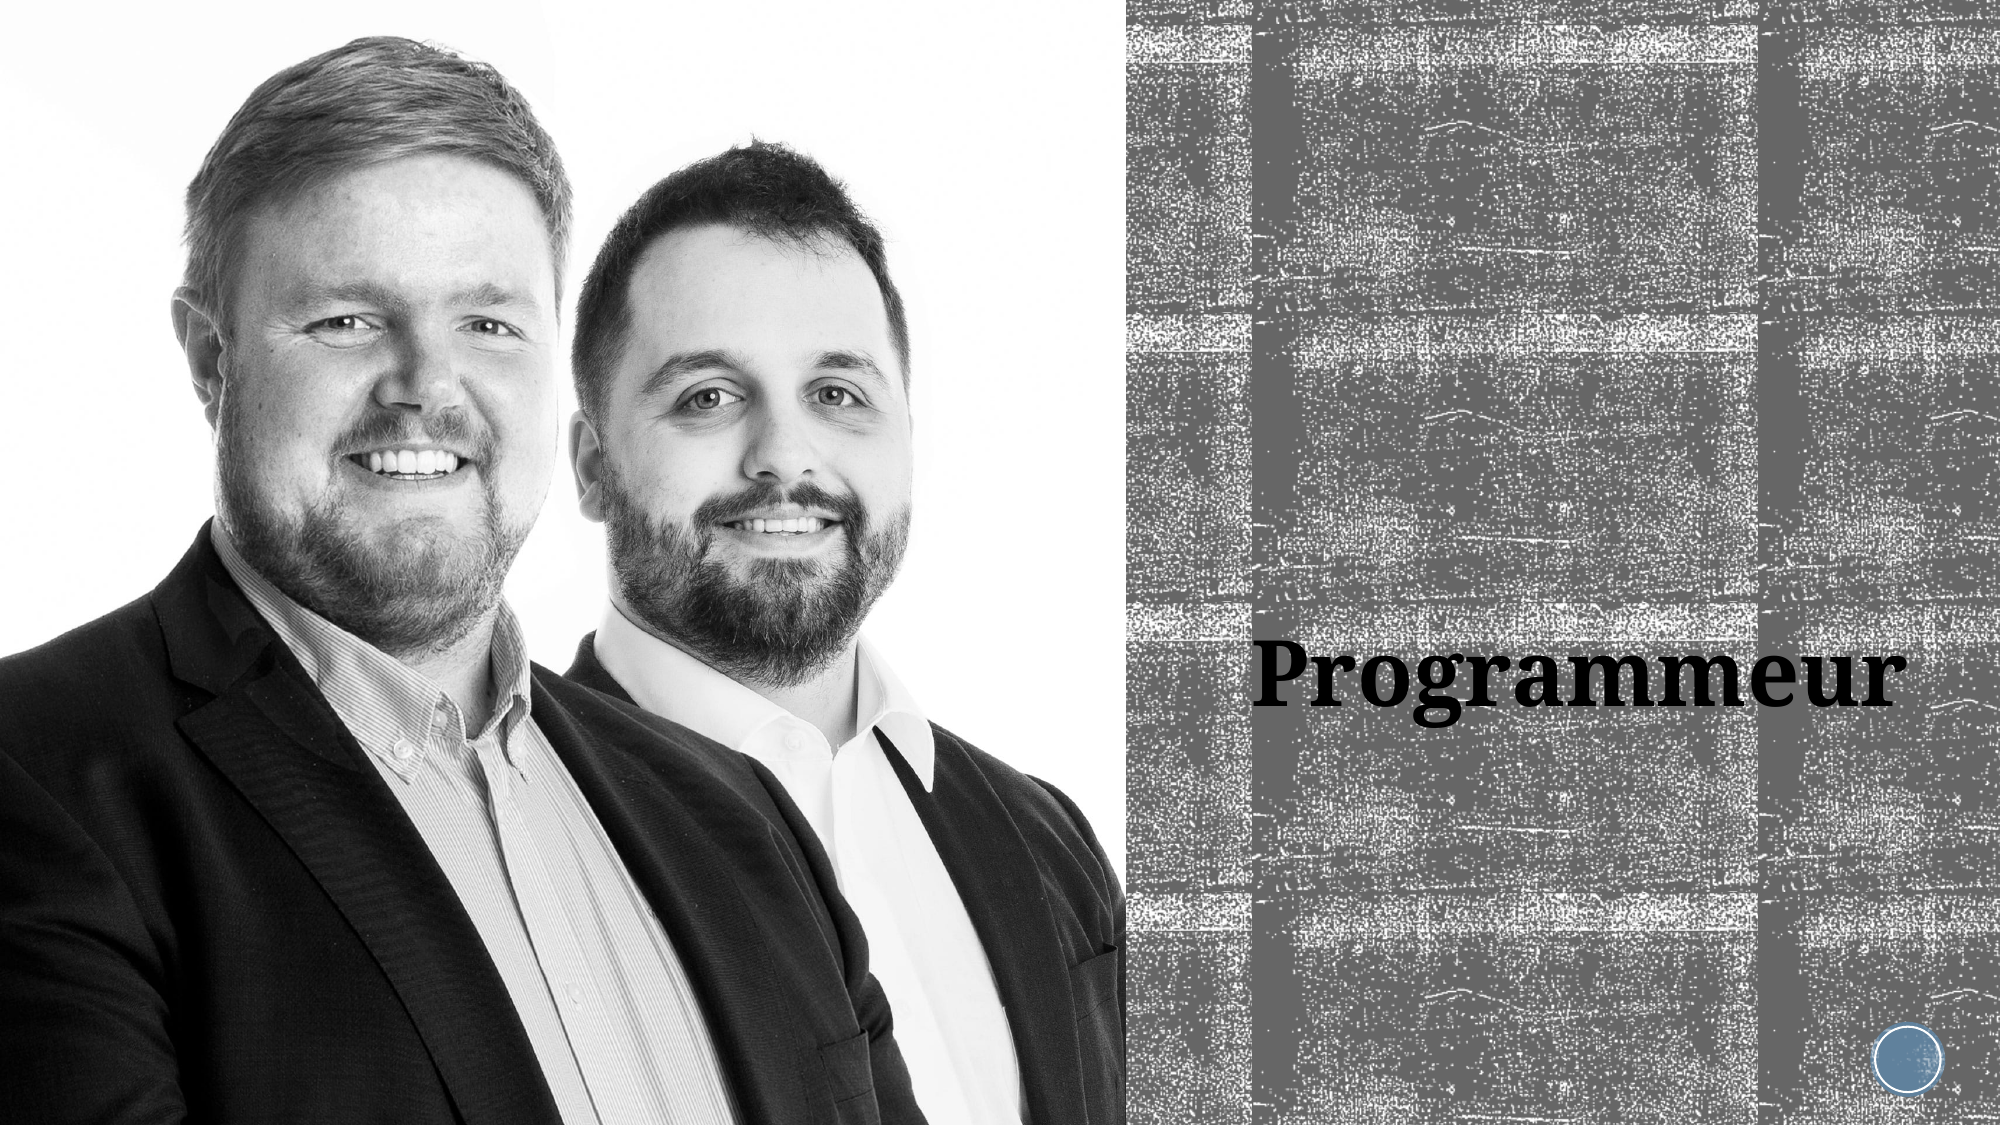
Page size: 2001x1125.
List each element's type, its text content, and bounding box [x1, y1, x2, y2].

text_box [1127, 0, 2000, 1125]
picture [0, 0, 1126, 1125]
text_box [1585, 669, 1758, 843]
footer Vesta Tech [1127, 1028, 1217, 1089]
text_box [1872, 1024, 1944, 1096]
title Programmeur [1236, 115, 2000, 733]
